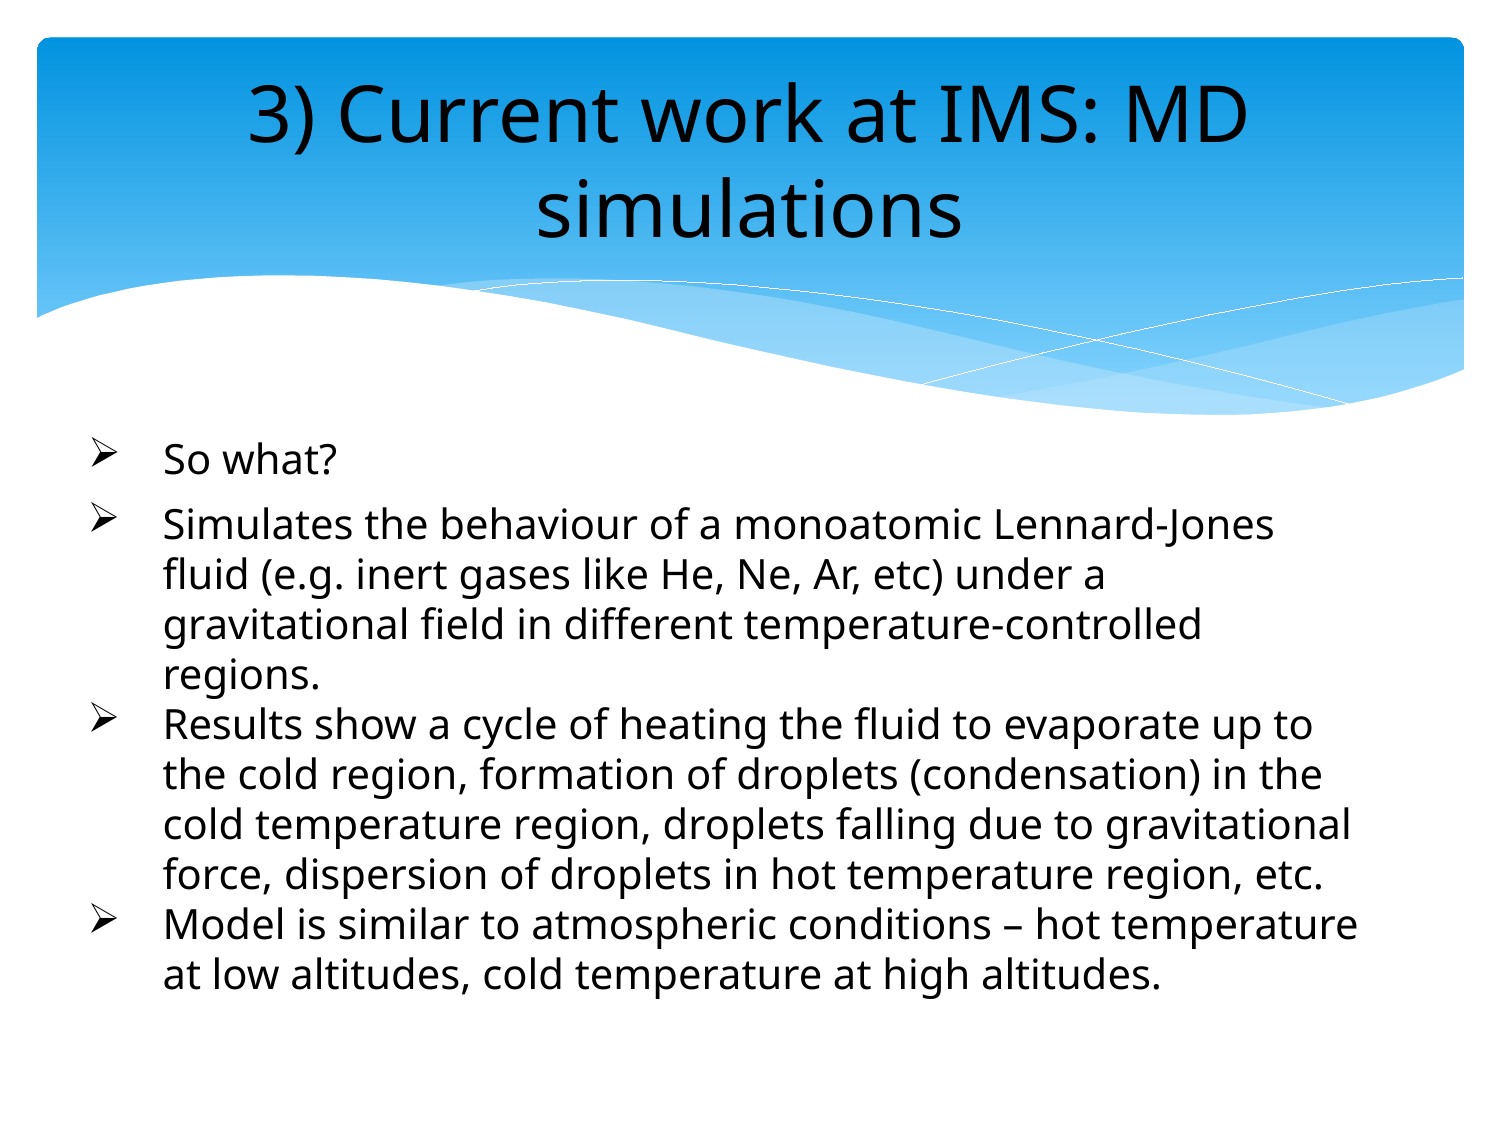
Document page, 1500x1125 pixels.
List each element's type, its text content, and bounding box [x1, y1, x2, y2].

title 3) Current work at IMS: MD simulations [75, 55, 1425, 261]
text_box So what? [73, 425, 1375, 490]
text_box Simulates the behaviour of a monoatomic Lennard-Jones fluid (e.g. inert gases like He, Ne, Ar, etc) under a gravitational field in different temperature-controlled regions. Results show a cycle of heating the fluid to evaporate up to the cold region, formation of droplets (condensation) in the cold temperature region, droplets falling due to gravitational force, dispersion of droplets in hot temperature region, etc. Model is similar to atmospheric conditions – hot temperature at low altitudes, cold temperature at high altitudes. [72, 490, 1375, 1006]
